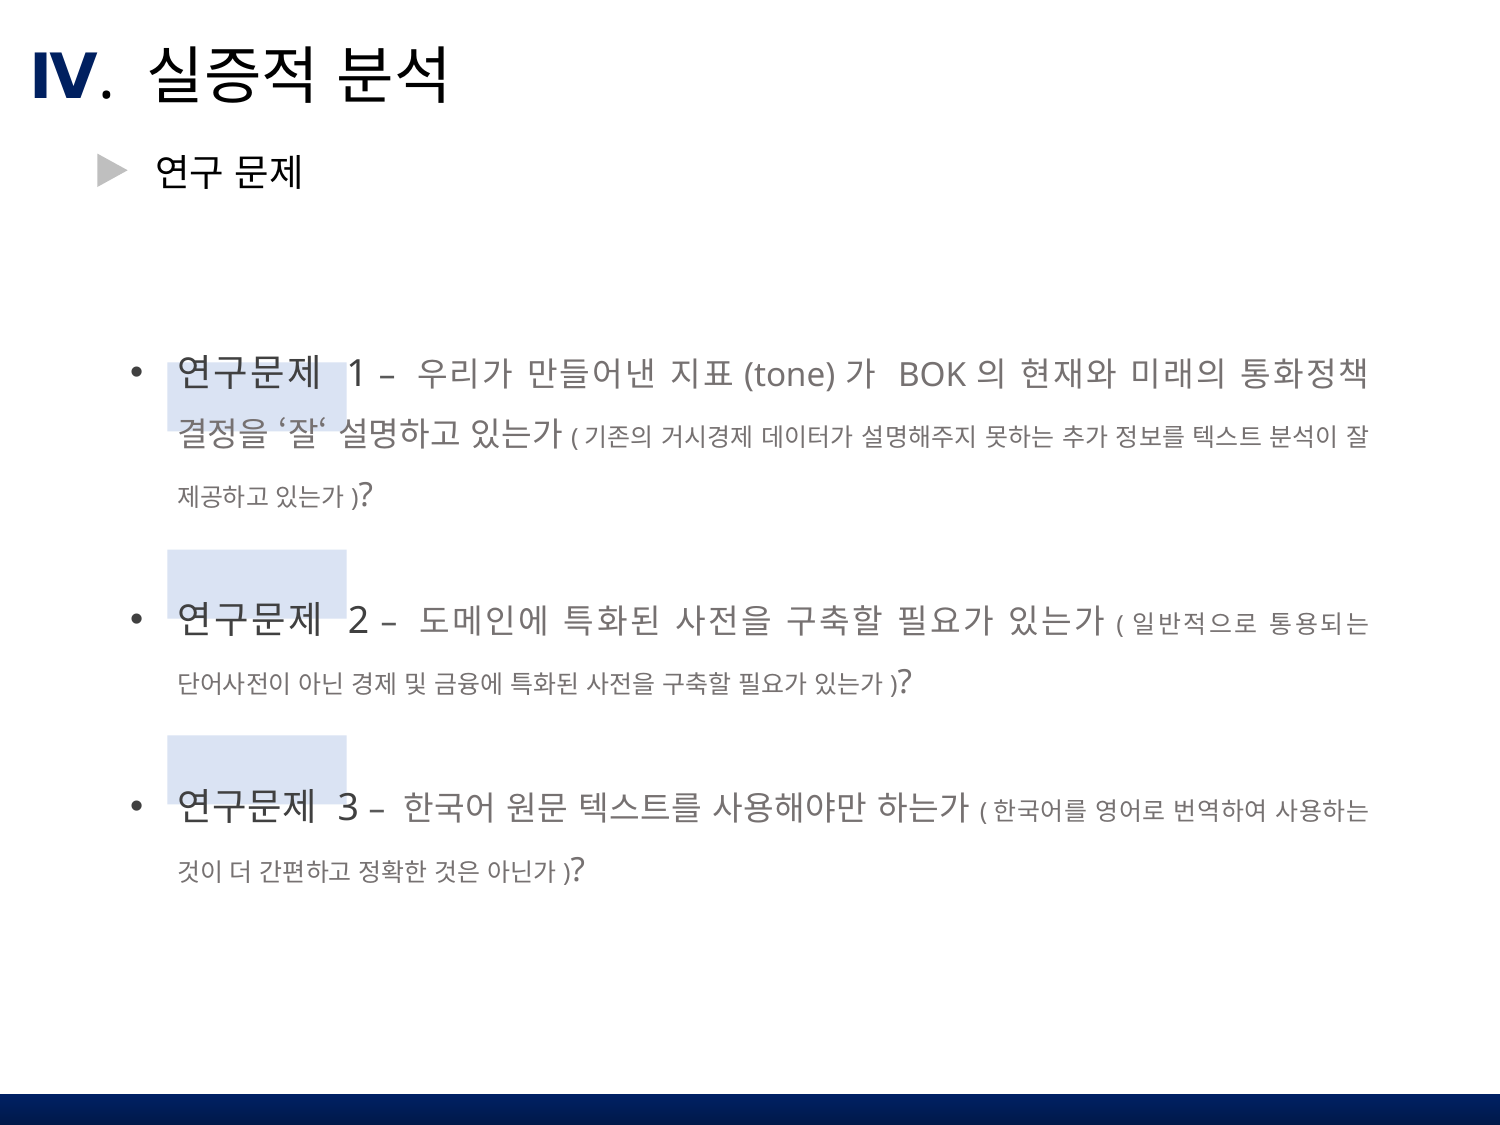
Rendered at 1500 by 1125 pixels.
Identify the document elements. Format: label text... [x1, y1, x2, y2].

text_box [0, 1094, 1500, 1125]
text_box 연구문제 1 – 우리가 만들어낸 지표(tone)가 BOK의 현재와 미래의 통화정책 결정을 ‘잘‘ 설명하고 있는가(기존의 거시경제 데이터가 설명해주지 못하는 추가 정보를 텍스트 분석이 잘 제공하고 있는가)? 연구문제 2 – 도메인에 특화된 사전을 구축할 필요가 있는가(일반적으로 통용되는 단어사전이 아닌 경제 및 금융에 특화된 사전을 구축할 필요가 있는가)? 연구문제 3 – 한국어 원문 텍스트를 사용해야만 하는가(한국어를 영어로 번역하여 사용하는 것이 더 간편하고 정확한 것은 아닌가)? [130, 326, 1370, 888]
text_box [96, 151, 130, 189]
text_box 연구 문제 [140, 141, 319, 202]
text_box Ⅳ. 실증적 분석 [15, 28, 467, 119]
